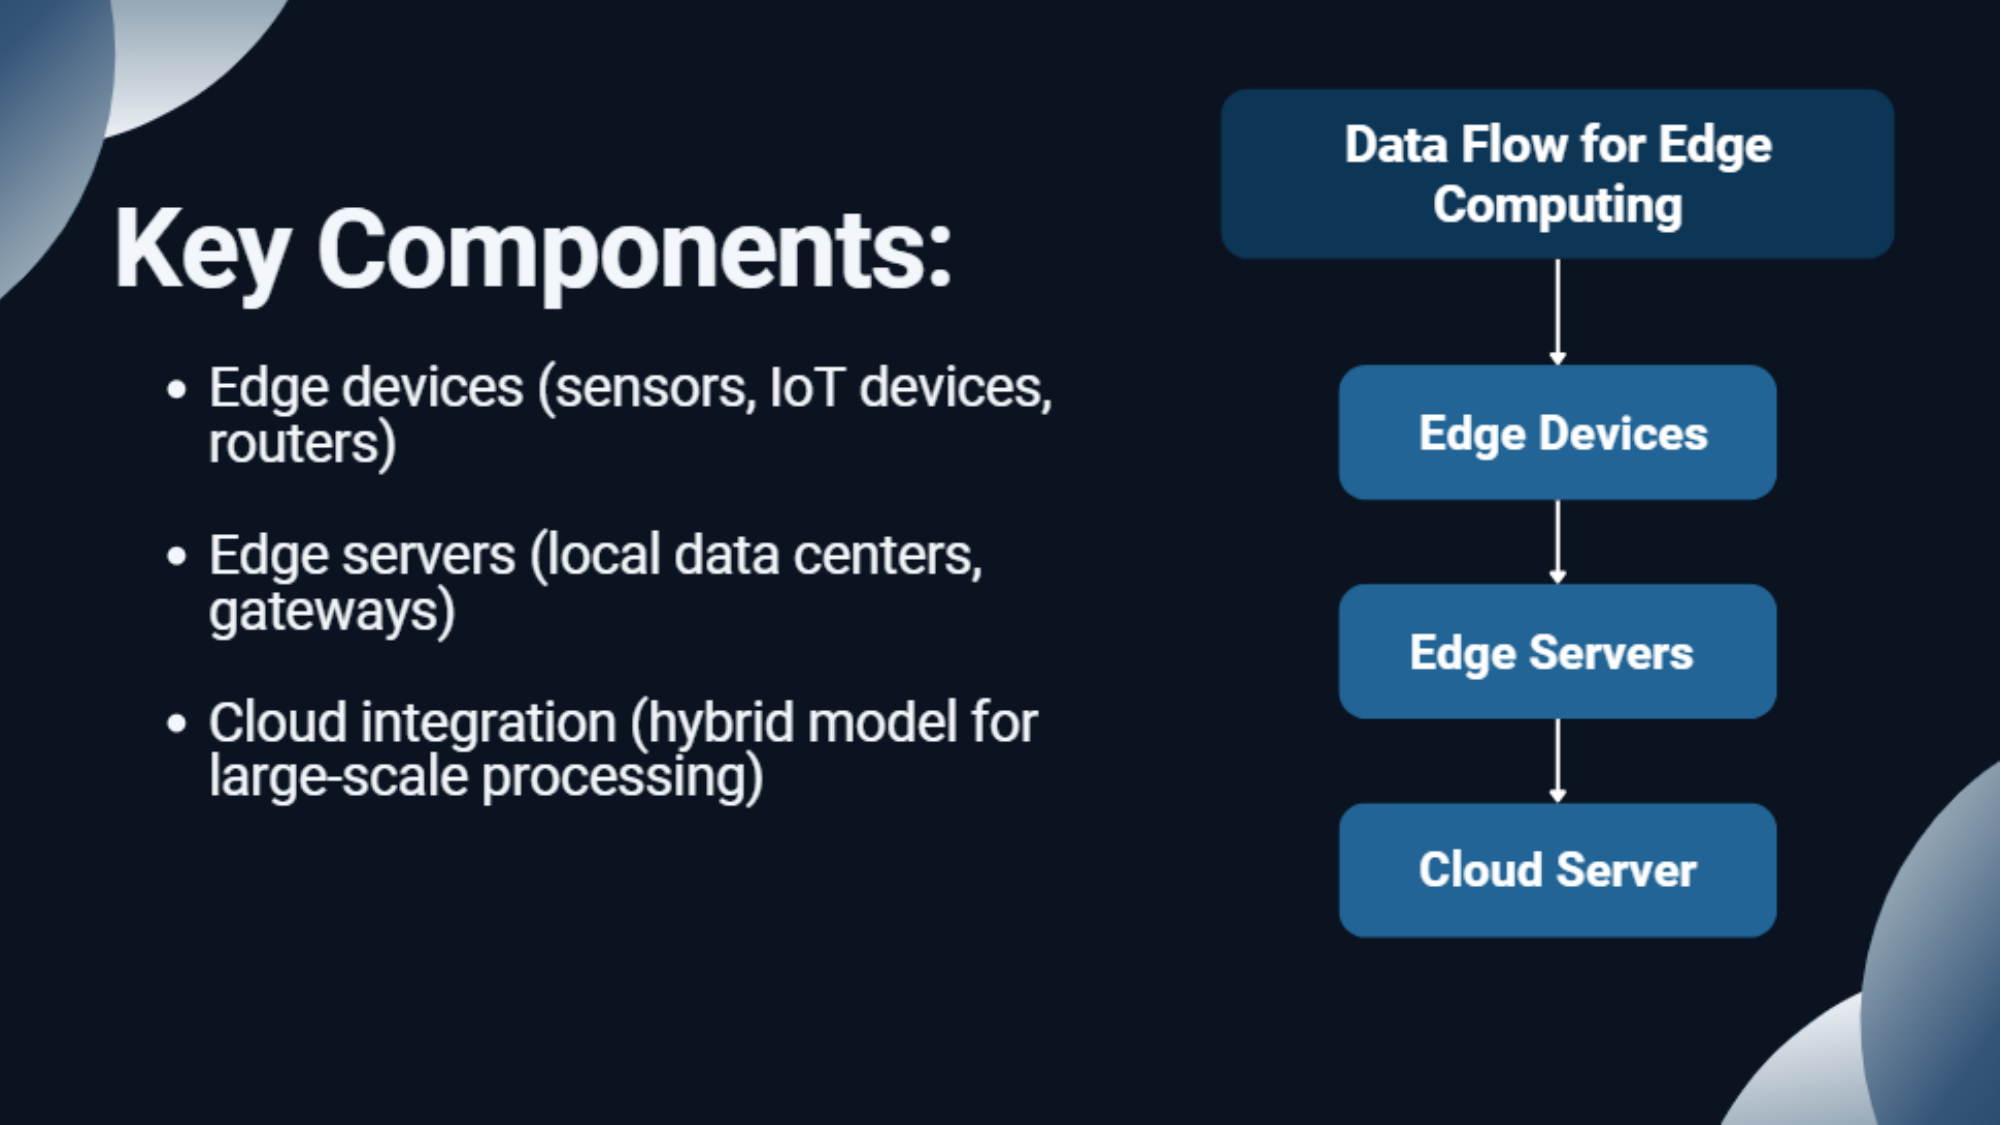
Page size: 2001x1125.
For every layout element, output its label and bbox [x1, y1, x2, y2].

list [0, 0, 2000, 1125]
